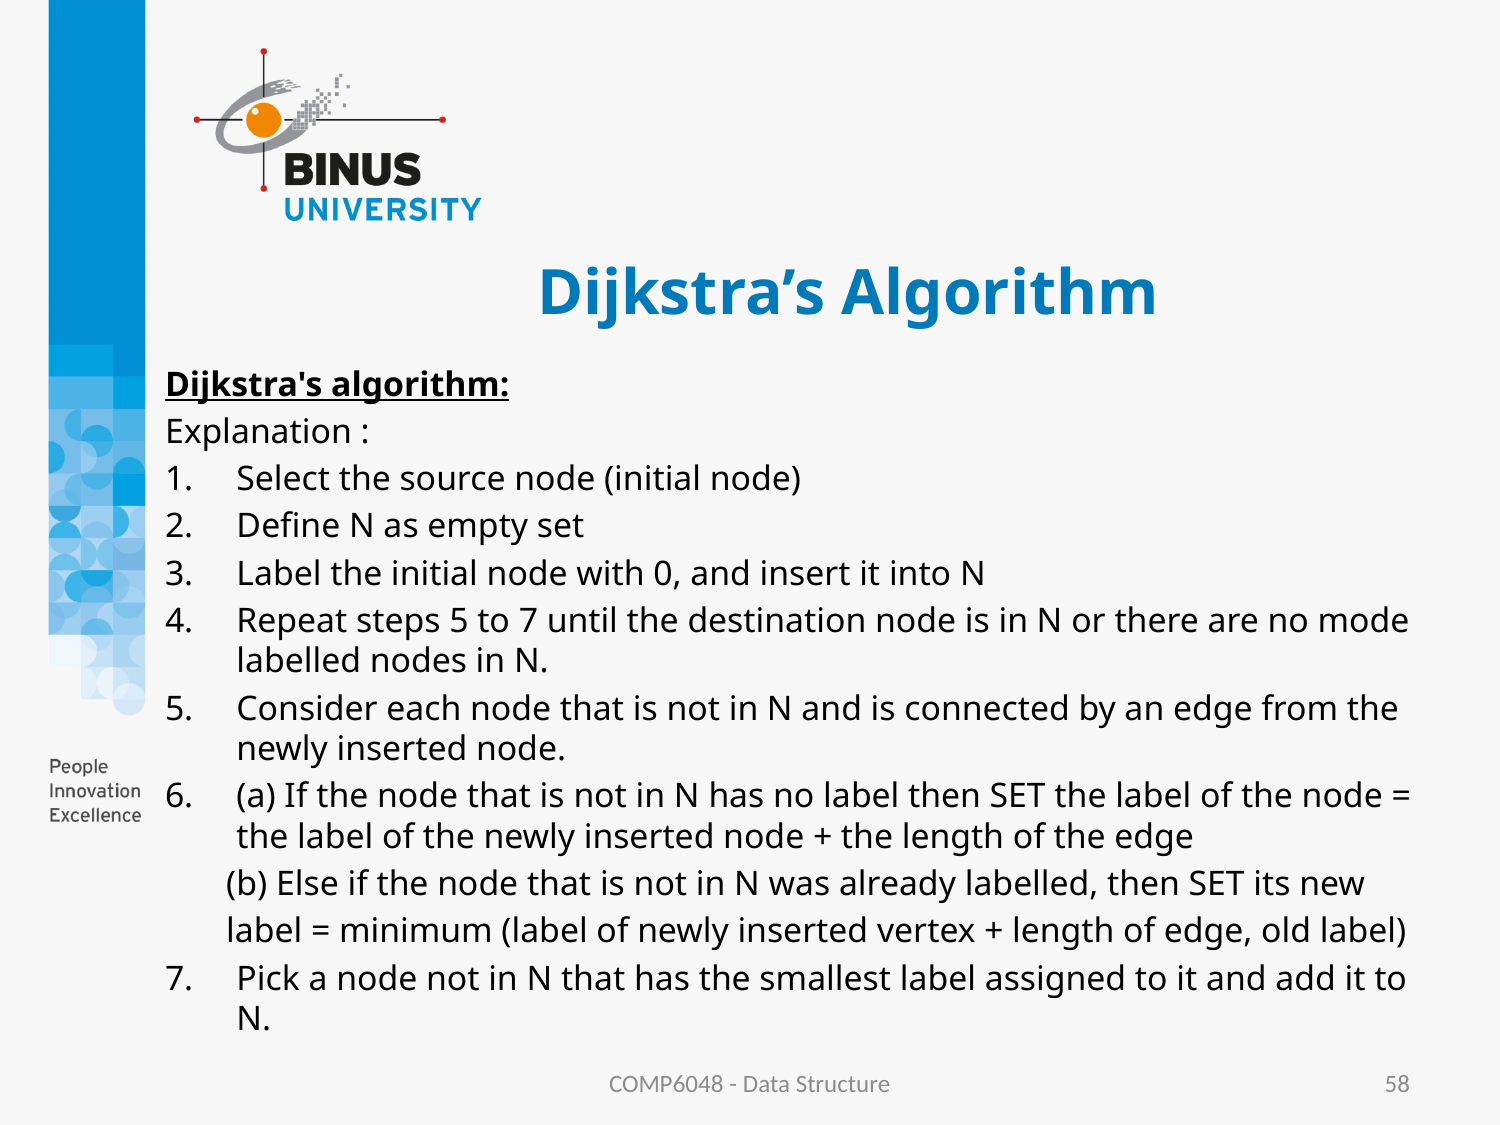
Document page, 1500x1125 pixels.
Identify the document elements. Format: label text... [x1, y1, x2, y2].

list Dijkstra's algorithm: Explanation : Select the source node (initial node) Define N as empty set Label the initial node with 0, and insert it into N Repeat steps 5 to 7 until the destination node is in N or there are no mode labelled nodes in N. Consider each node that is not in N and is connected by an edge from the newly inserted node. (a) If the node that is not in N has no label then SET the label of the node = the label of the newly inserted node + the length of the edge (b) Else if the node that is not in N was already labelled, then SET its new label = minimum (label of newly inserted vertex + length of edge, old label) Pick a node not in N that has the smallest label assigned to it and add it to N. [150, 354, 1438, 1059]
title Dijkstra’s Algorithm [287, 224, 1409, 354]
footer COMP6048 - Data Structure [512, 1059, 988, 1113]
slide_number 58 [1074, 1059, 1425, 1113]
picture [0, 0, 1500, 845]
